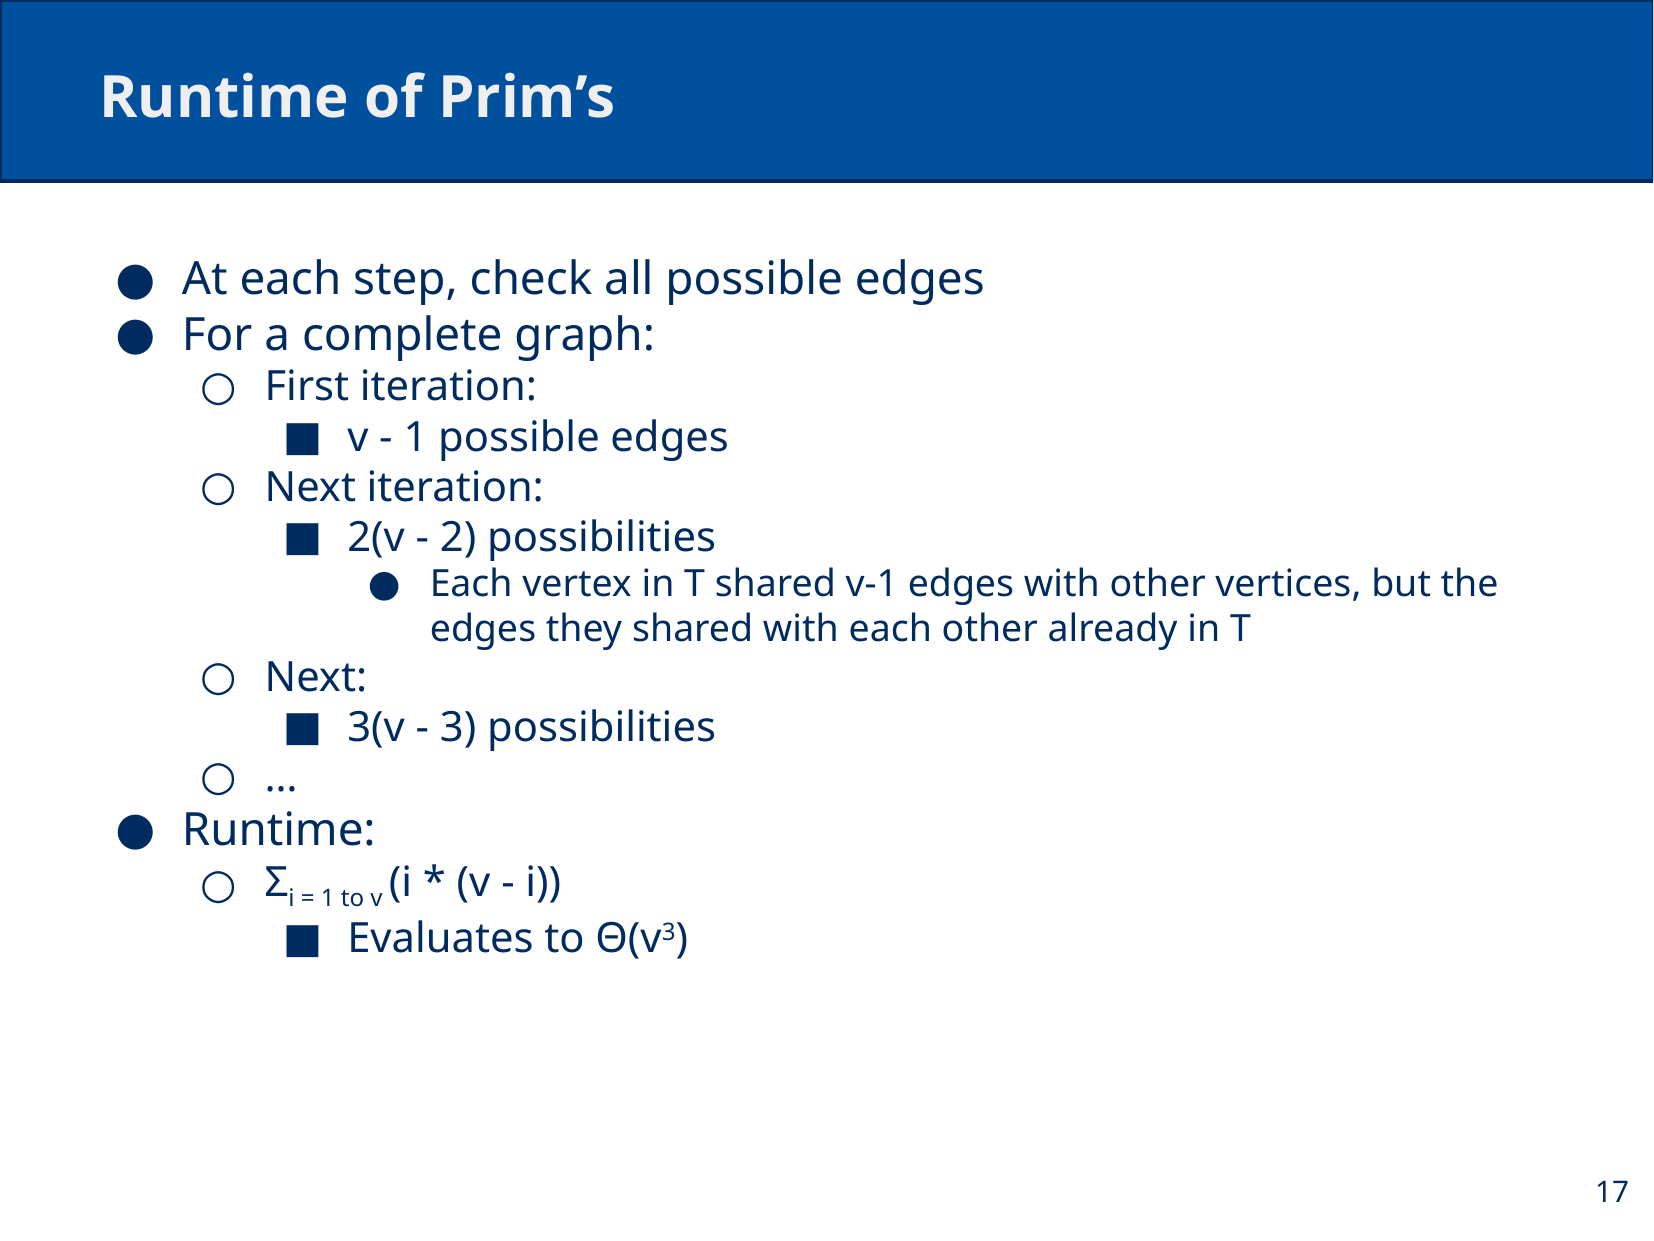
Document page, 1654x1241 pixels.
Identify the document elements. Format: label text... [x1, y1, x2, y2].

list At each step, check all possible edges For a complete graph: First iteration: v - 1 possible edges Next iteration: 2(v - 2) possibilities Each vertex in T shared v-1 edges with other vertices, but the edges they shared with each other already in T Next: 3(v - 3) possibilities … Runtime: Σi = 1 to v (i * (v - i)) Evaluates to Θ(v3) [82, 232, 1571, 1188]
title Runtime of Prim’s [82, 36, 1571, 146]
slide_number 17 [1546, 1145, 1647, 1241]
